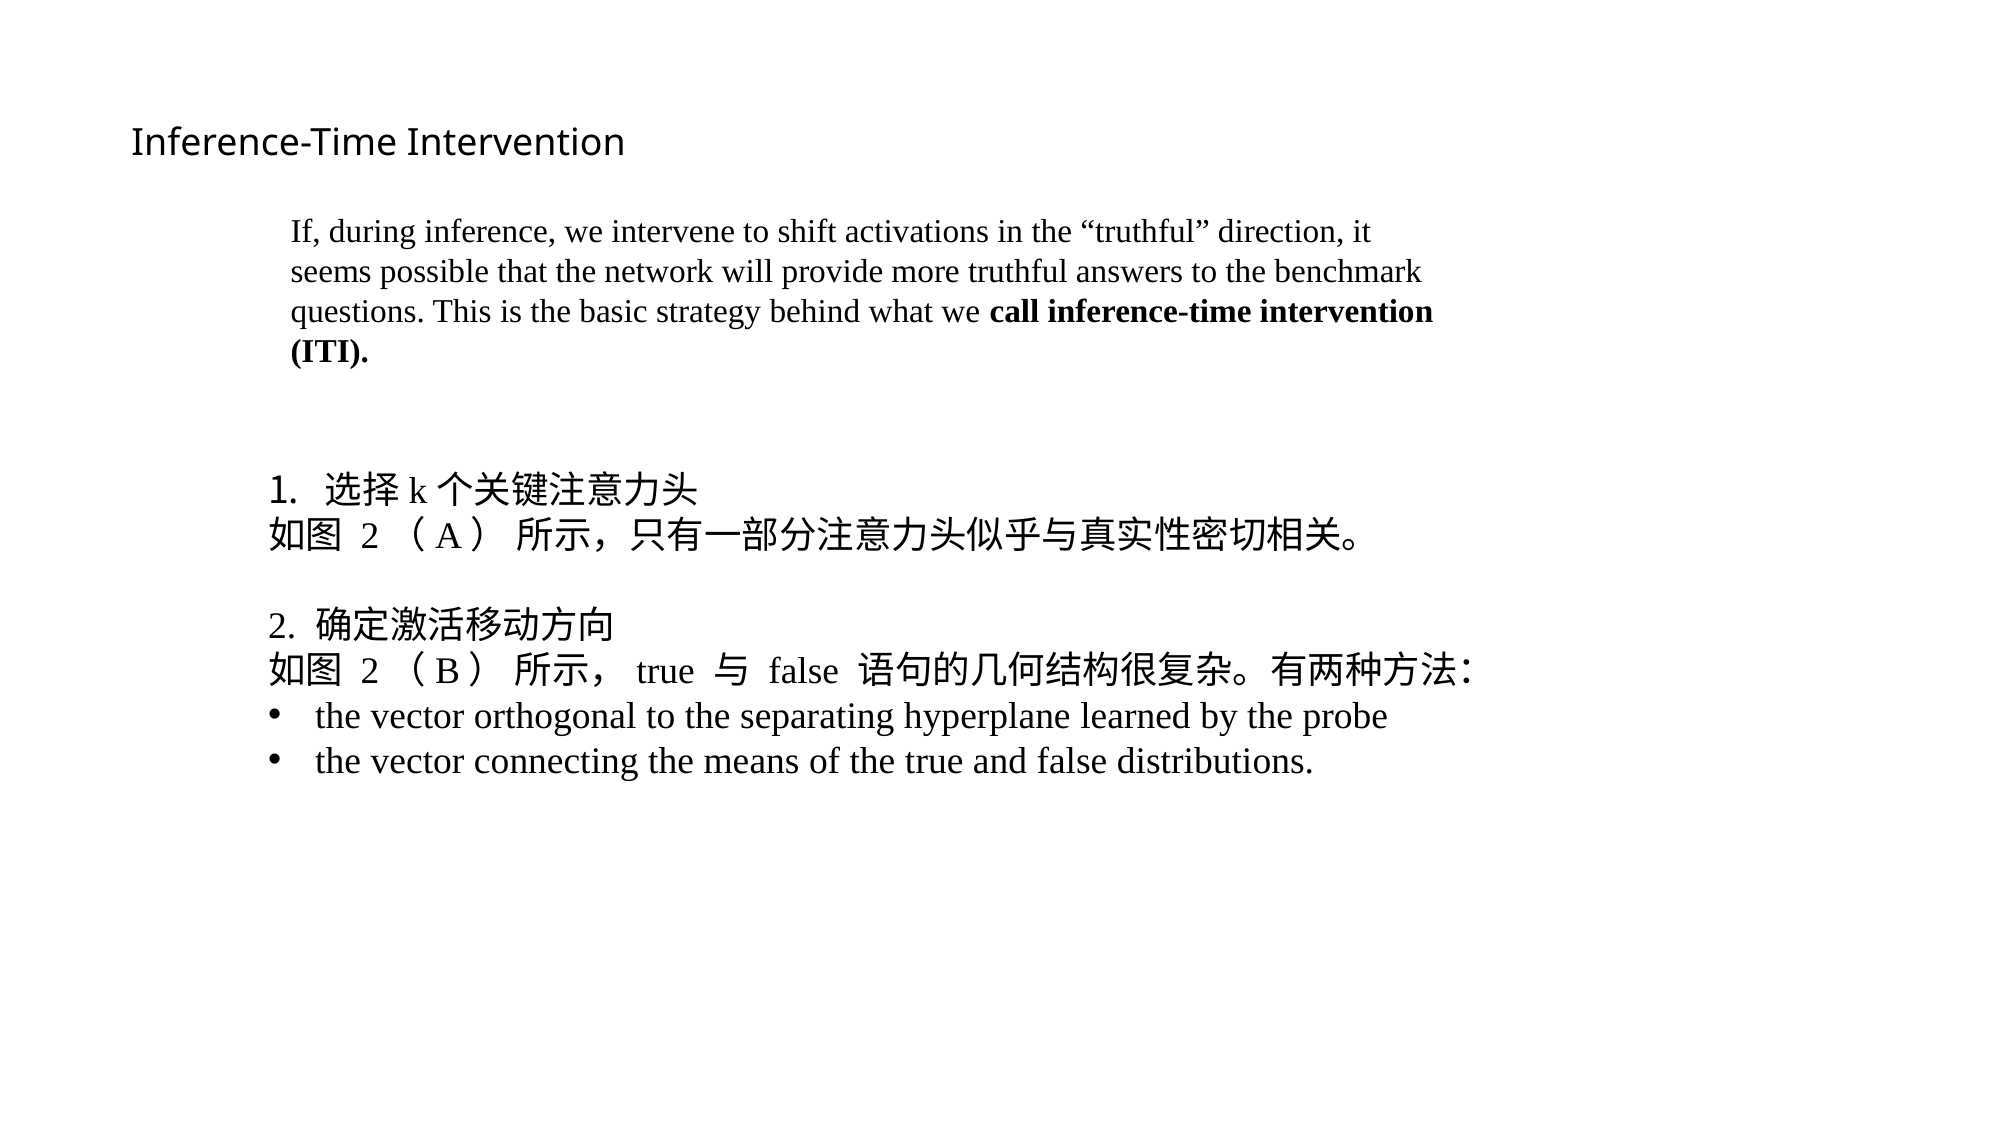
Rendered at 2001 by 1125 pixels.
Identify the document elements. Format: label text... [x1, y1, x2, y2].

text_box 选择k个关键注意力头 如图 2（A） 所示，只有一部分注意力头似乎与真实性密切相关。 2. 确定激活移动方向 如图 2（B） 所示，true 与 false 语句的几何结构很复杂。有两种方法： the vector orthogonal to the separating hyperplane learned by the probe the vector connecting the means of the true and false distributions. [253, 458, 1833, 789]
text_box Inference-Time Intervention [106, 110, 1107, 170]
text_box If, during inference, we intervene to shift activations in the “truthful” direction, it seems possible that the network will provide more truthful answers to the benchmark questions. This is the basic strategy behind what we call inference-time intervention (ITI). [275, 202, 1461, 377]
